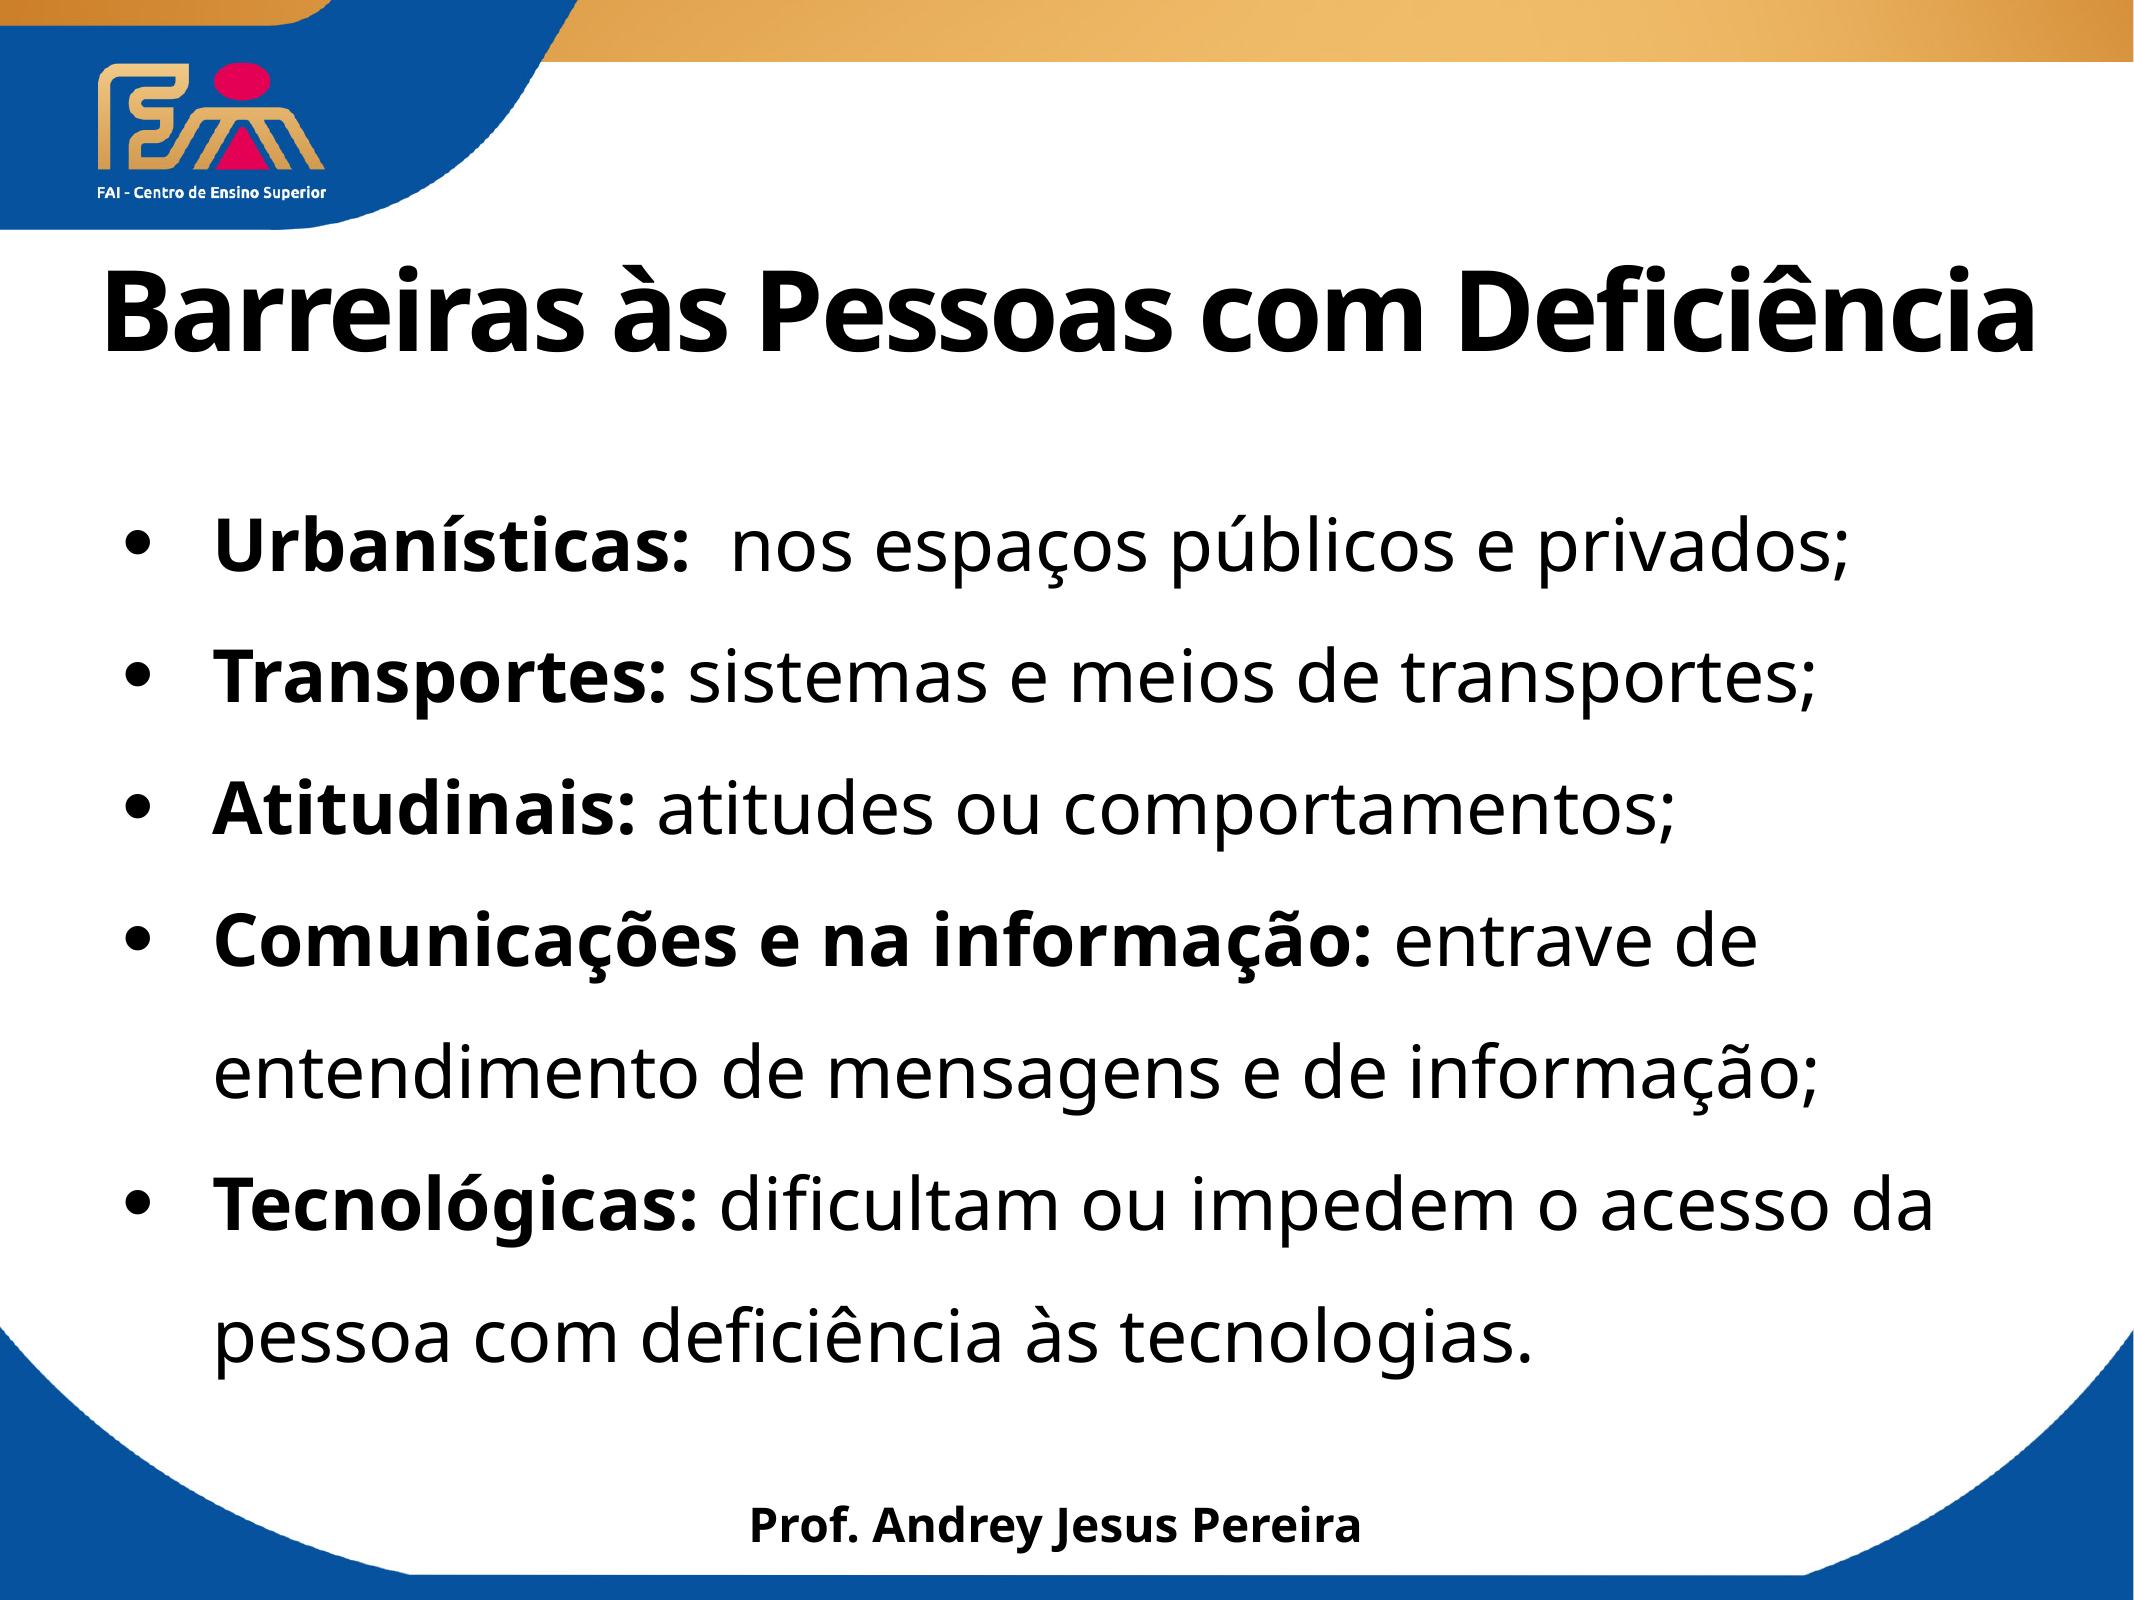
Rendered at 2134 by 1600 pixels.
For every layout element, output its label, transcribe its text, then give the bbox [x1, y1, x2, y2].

picture [0, 0, 2134, 1600]
subtitle Urbanísticas: nos espaços públicos e privados; Transportes: sistemas e meios de transportes; Atitudinais: atitudes ou comportamentos; Comunicações e na informação: entrave de entendimento de mensagens e de informação; Tecnológicas: dificultam ou impedem o acesso da pessoa com deficiência às tecnologias. [114, 445, 2020, 1403]
title Barreiras às Pessoas com Deficiência [85, 256, 2055, 411]
list Prof. Andrey Jesus Pereira [739, 1484, 1401, 1562]
